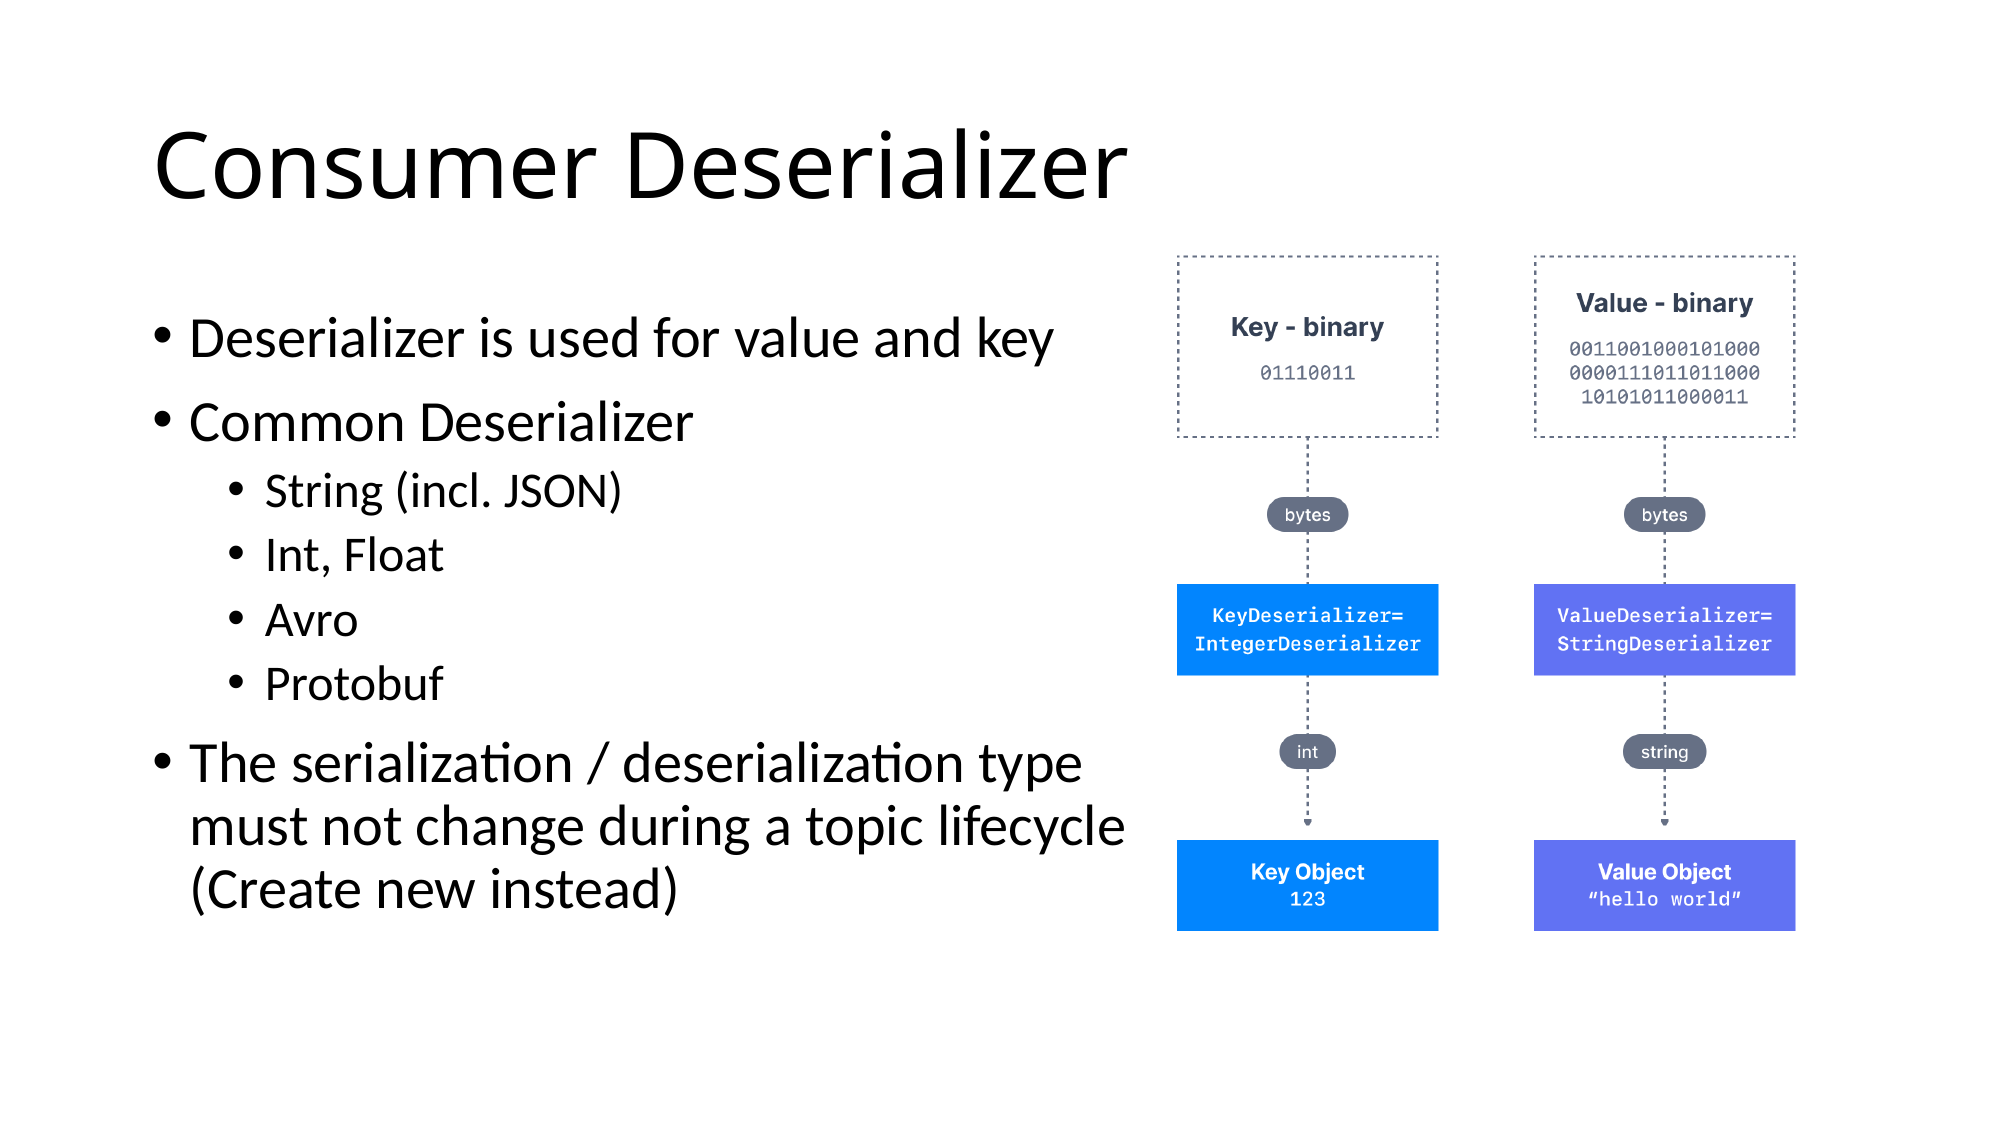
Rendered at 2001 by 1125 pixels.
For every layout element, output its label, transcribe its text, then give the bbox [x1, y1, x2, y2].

list Deserializer is used for value and key Common Deserializer String (incl. JSON) Int, Float Avro Protobuf The serialization / deserialization type must not change during a topic lifecycle (Create new instead) [137, 299, 981, 1014]
title Consumer Deserializer [137, 59, 1863, 278]
picture [981, 168, 1991, 1018]
